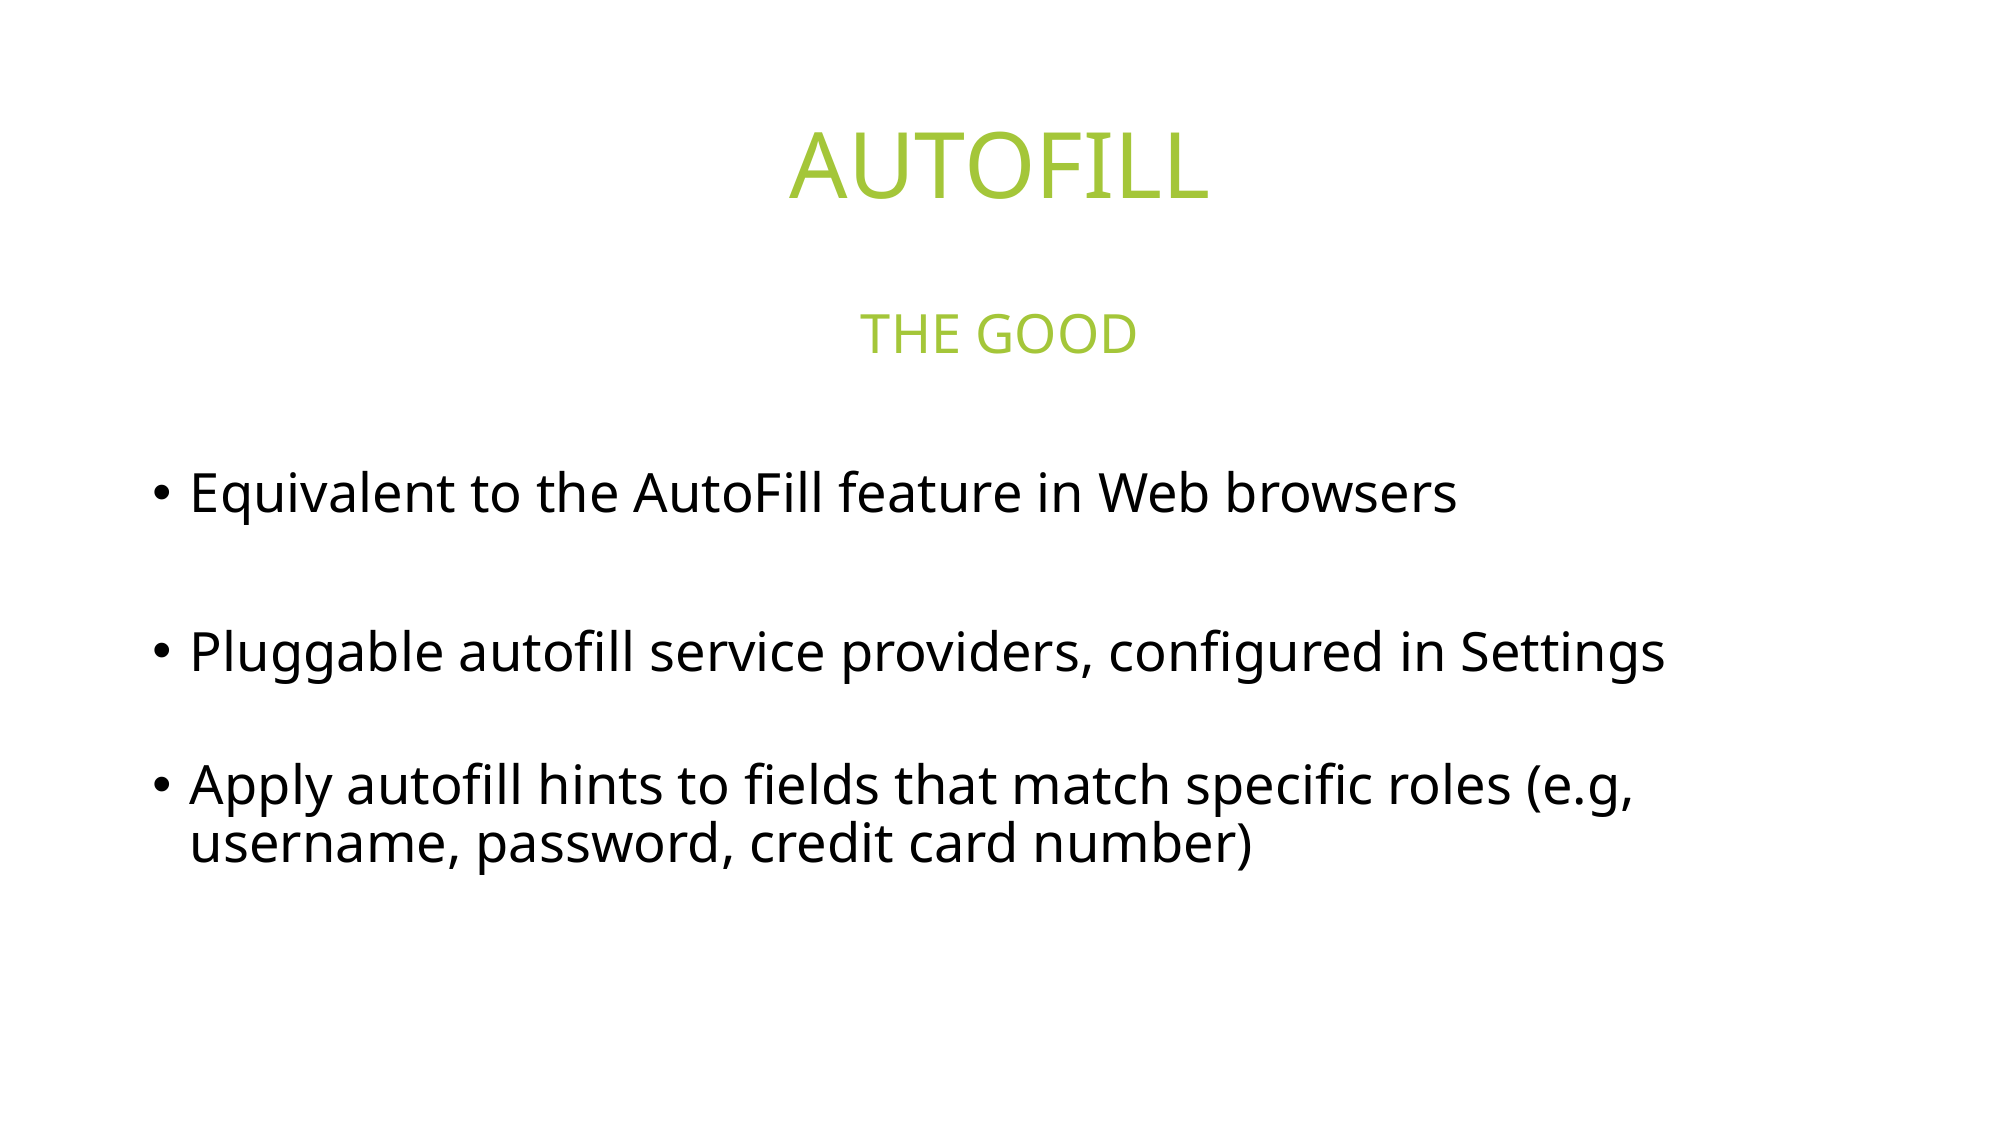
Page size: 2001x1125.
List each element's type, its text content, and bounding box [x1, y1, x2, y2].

list THE GOOD Equivalent to the AutoFill feature in Web browsers Pluggable autofill service providers, configured in Settings Apply autofill hints to fields that match specific roles (e.g, username, password, credit card number) [137, 299, 1863, 1014]
title AUTOFILL [137, 59, 1863, 278]
